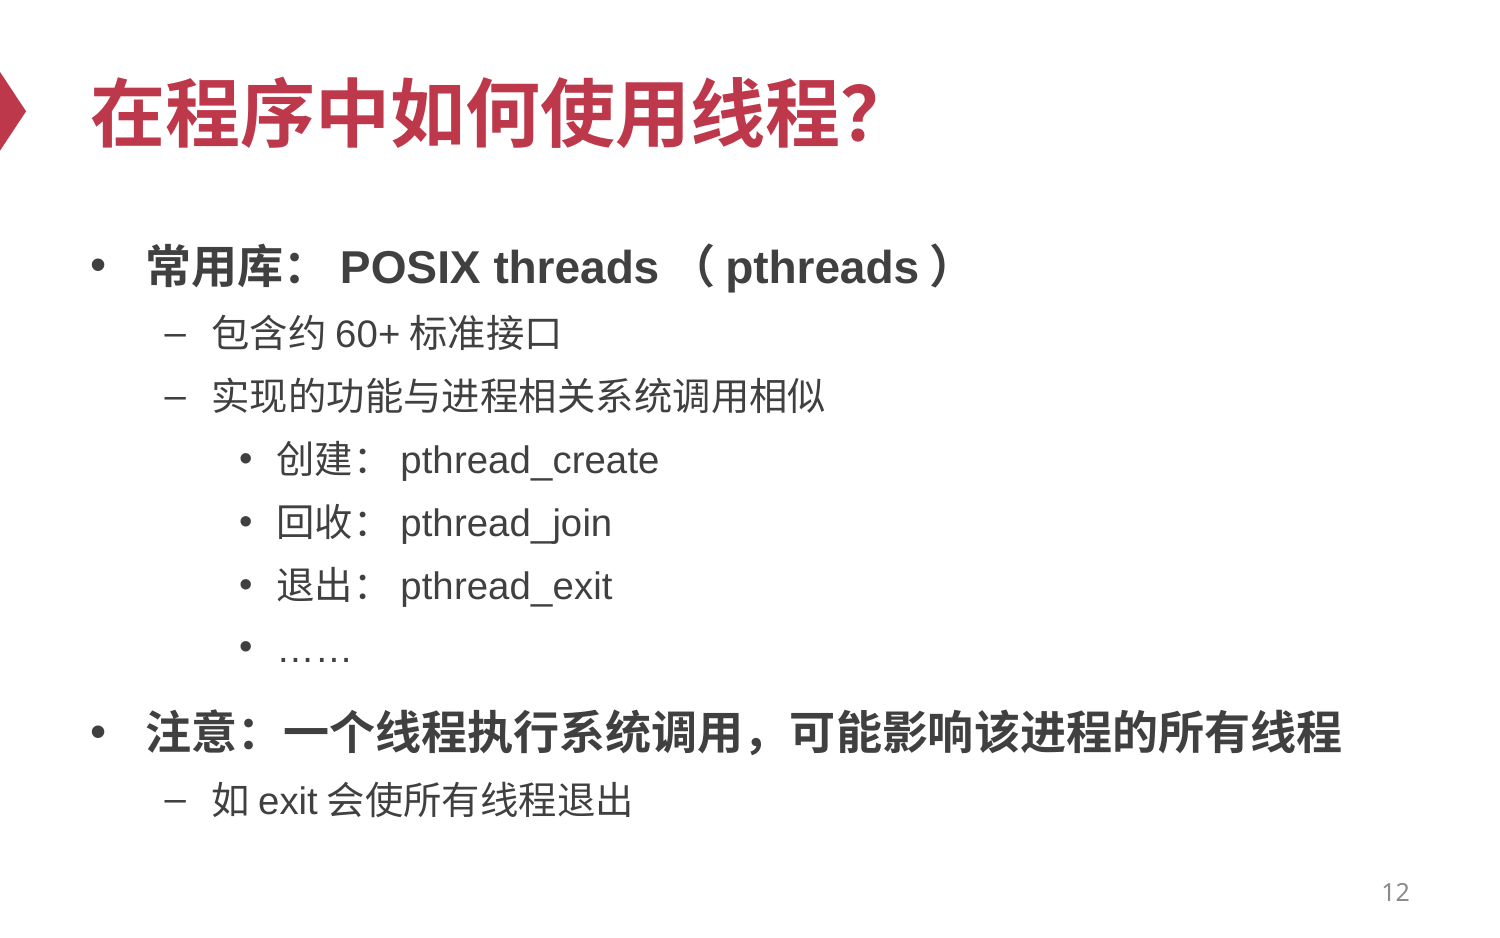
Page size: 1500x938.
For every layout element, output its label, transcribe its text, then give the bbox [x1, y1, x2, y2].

slide_number 12 [1074, 868, 1425, 919]
title 在程序中如何使用线程？ [75, 37, 1425, 186]
list 常用库：POSIX threads（pthreads） 包含约60+标准接口 实现的功能与进程相关系统调用相似 创建：pthread_create 回收：pthread_join 退出：pthread_exit …… 注意：一个线程执行系统调用，可能影响该进程的所有线程 如exit会使所有线程退出 [75, 218, 1425, 838]
